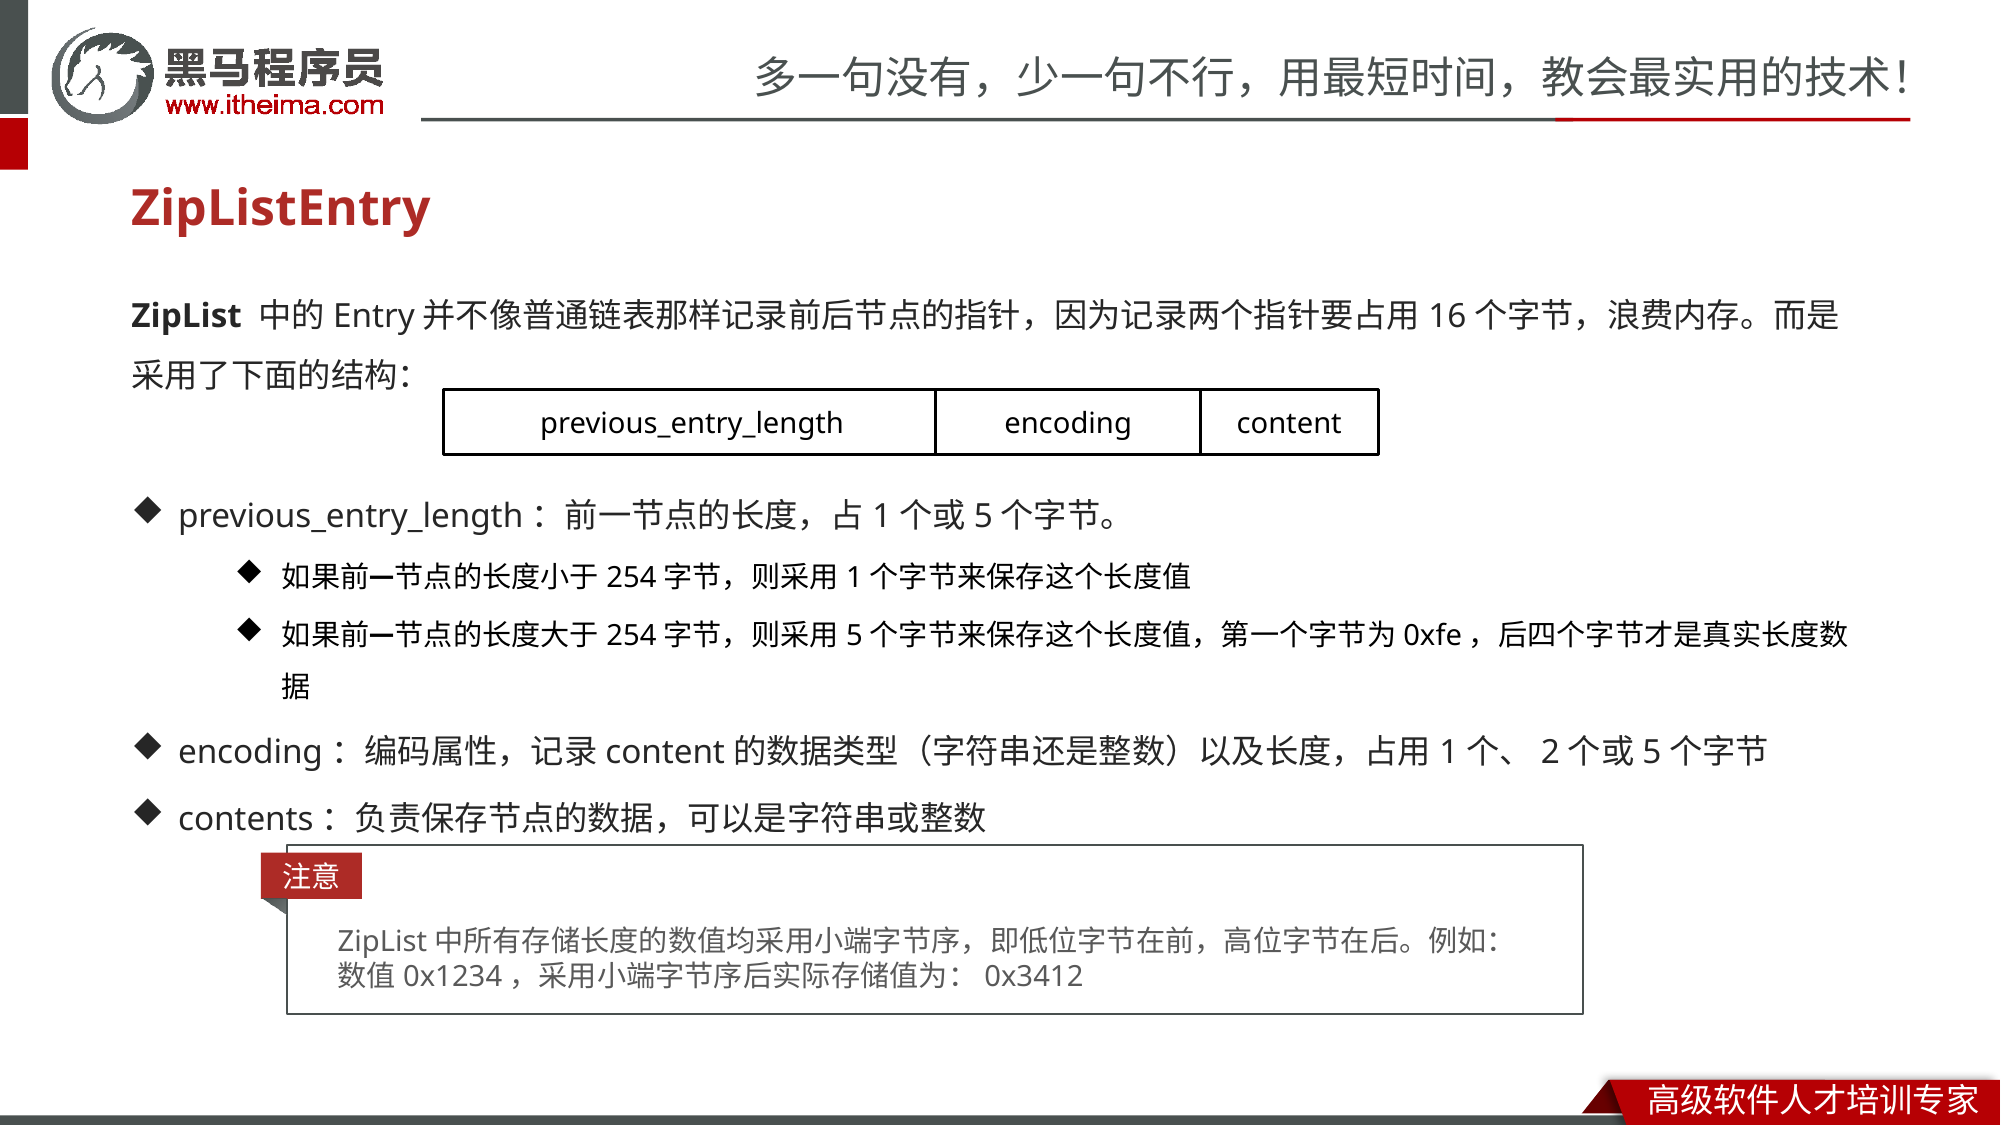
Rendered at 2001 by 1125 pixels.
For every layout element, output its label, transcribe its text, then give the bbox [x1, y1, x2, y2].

title ZipListEntry [116, 173, 1872, 238]
text_box previous_entry_length：前一节点的长度，占1个或5个字节。 如果前一节点的长度小于254字节，则采用1个字节来保存这个长度值 如果前一节点的长度大于254字节，则采用5个字节来保存这个长度值，第一个字节为0xfe，后四个字节才是真实长度数据 encoding：编码属性，记录content的数据类型（字符串还是整数）以及长度，占用1个、2个或5个字节 contents：负责保存节点的数据，可以是字符串或整数 [116, 467, 1872, 692]
picture [50, 26, 384, 125]
list ZipList 中的Entry并不像普通链表那样记录前后节点的指针，因为记录两个指针要占用16个字节，浪费内存。而是采用了下面的结构： [116, 266, 1872, 467]
text_box encoding [934, 387, 1198, 457]
text_box previous_entry_length [442, 387, 934, 457]
text_box content [1198, 387, 1380, 457]
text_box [260, 844, 1584, 1015]
